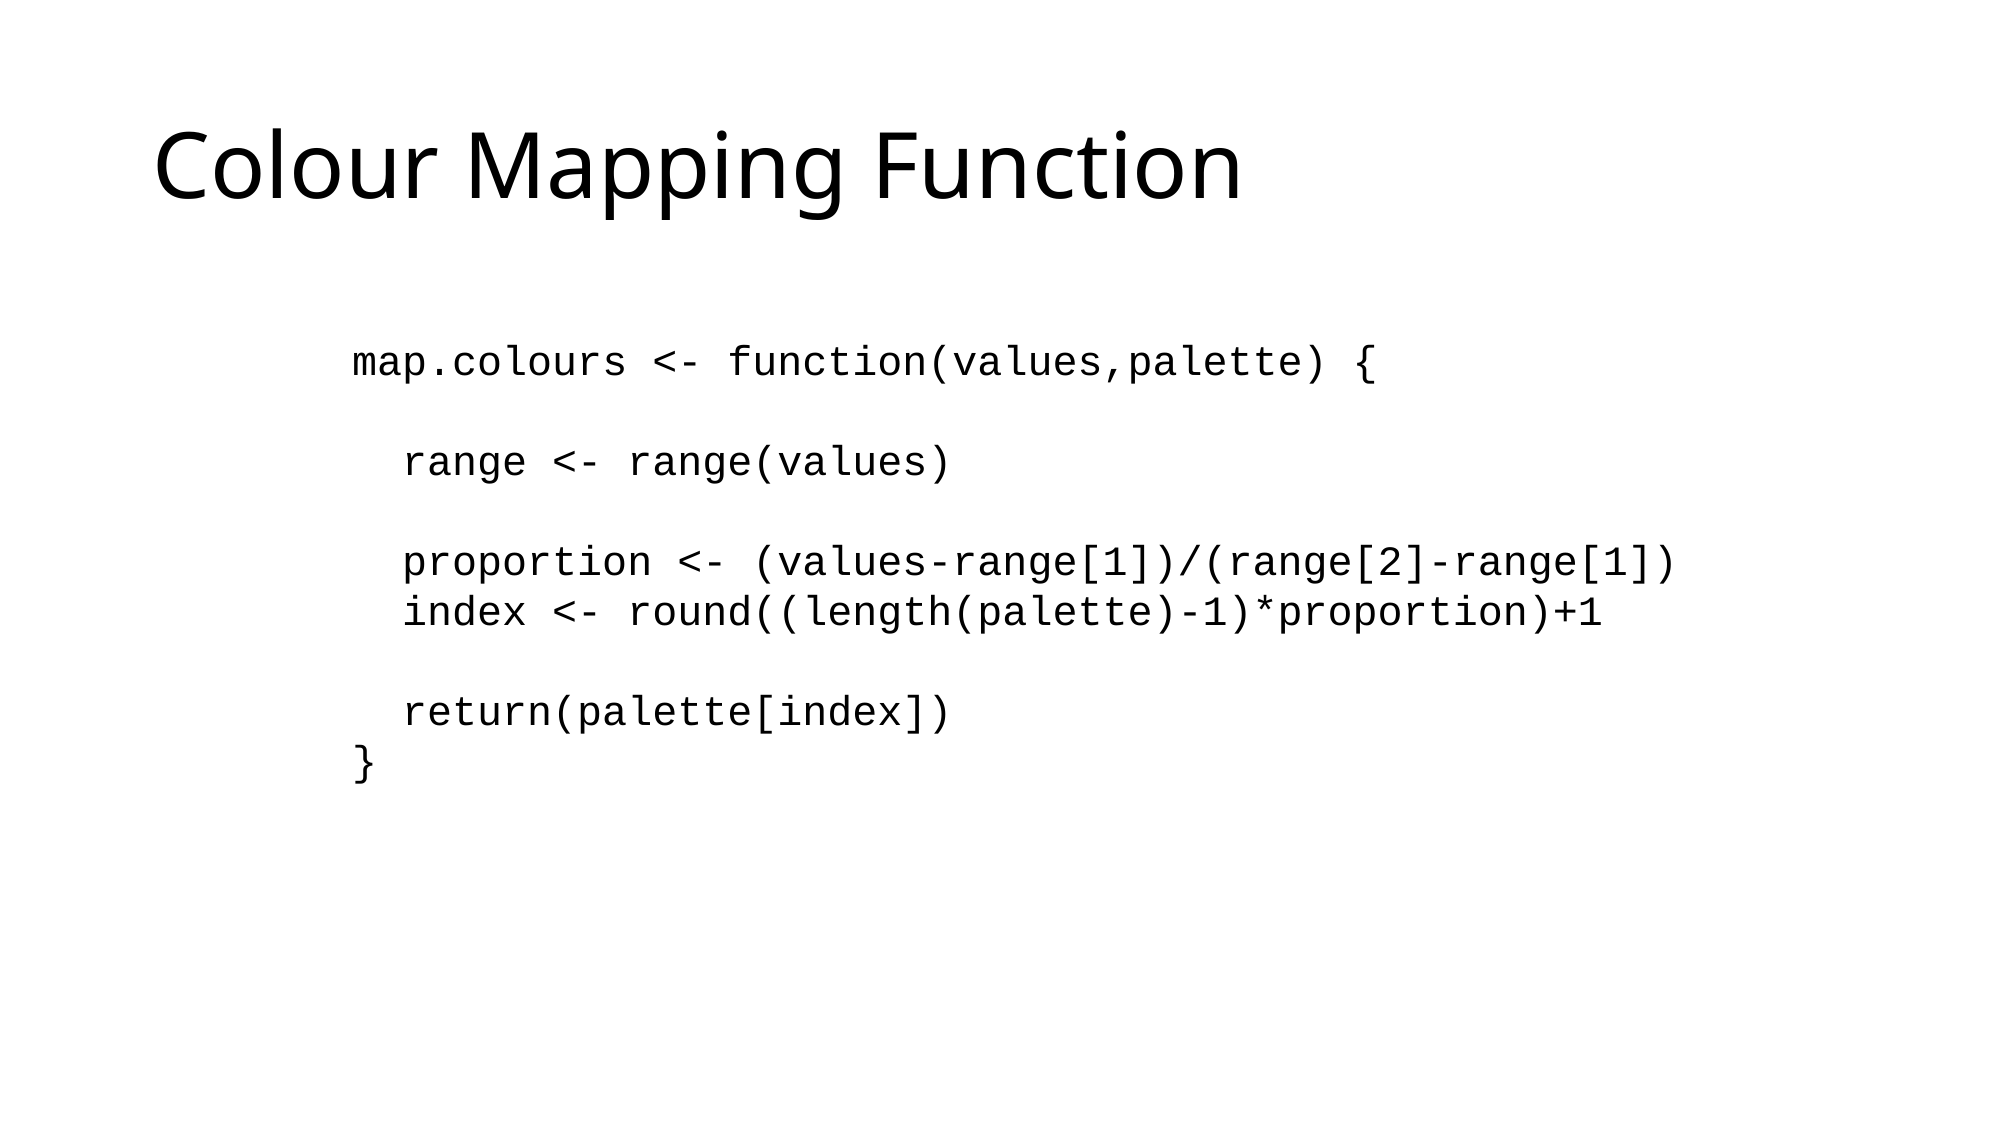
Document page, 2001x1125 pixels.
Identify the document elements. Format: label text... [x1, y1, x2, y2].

title Colour Mapping Function [137, 59, 1863, 278]
text_box map.colours <- function(values,palette) { range <- range(values) proportion <- (values-range[1])/(range[2]-range[1]) index <- round((length(palette)-1)*proportion)+1 return(palette[index]) } [337, 326, 1693, 842]
